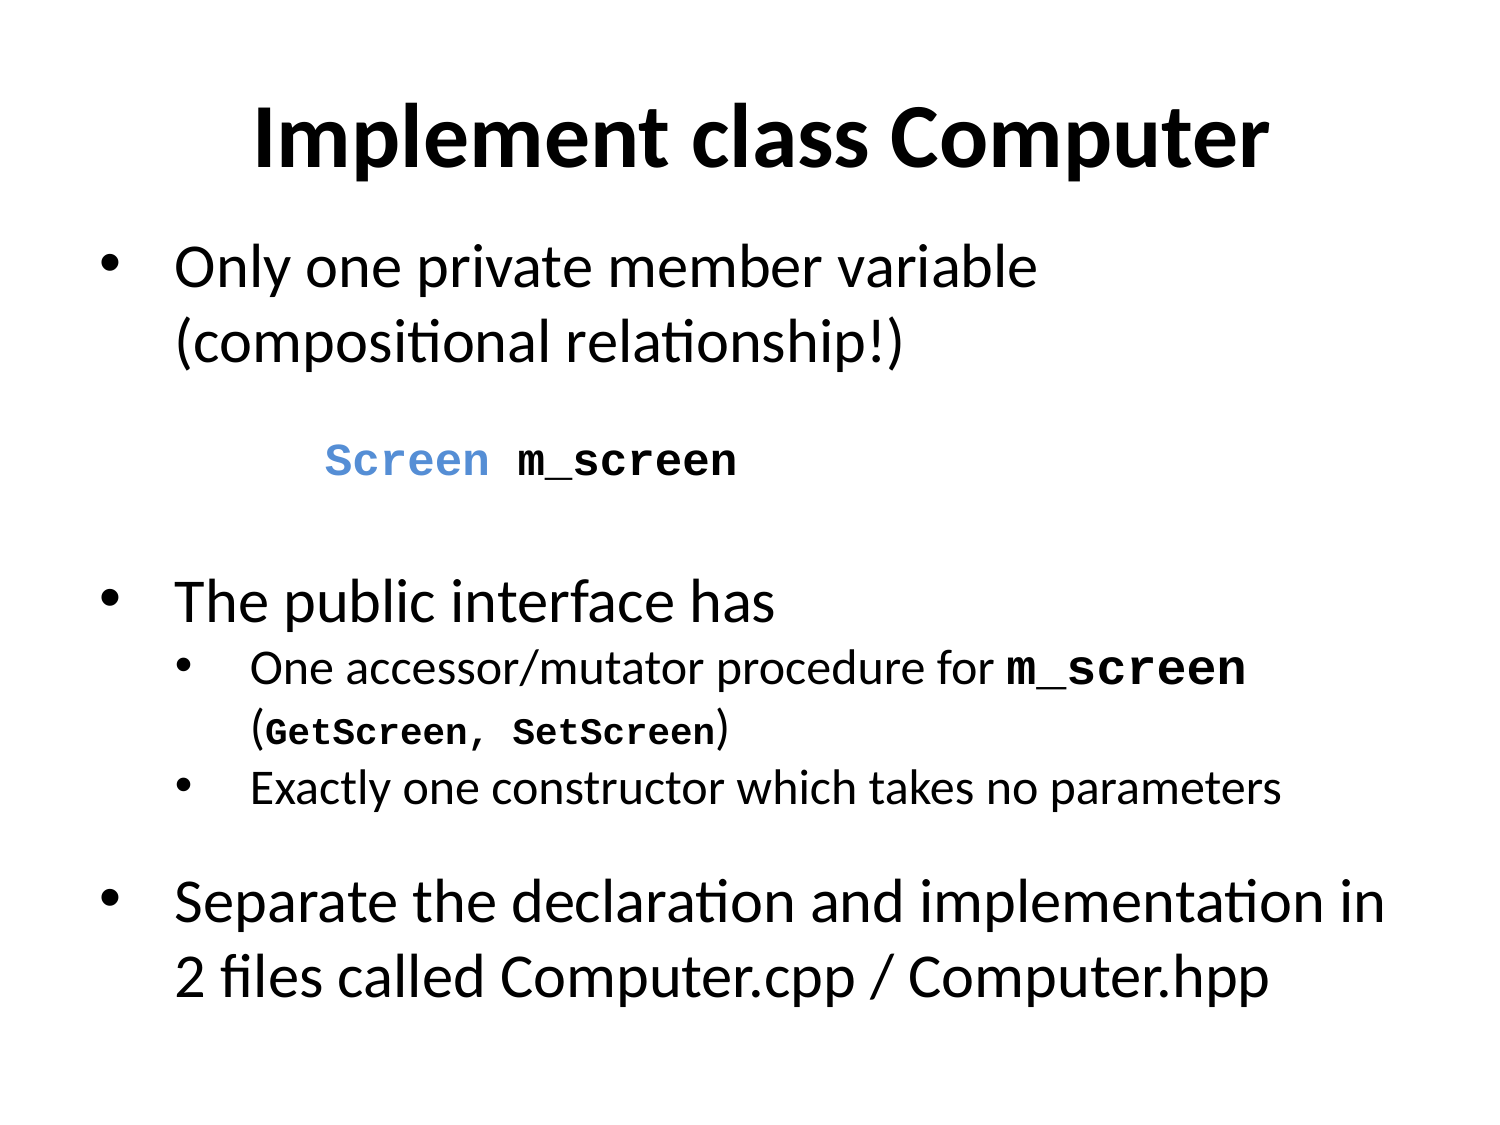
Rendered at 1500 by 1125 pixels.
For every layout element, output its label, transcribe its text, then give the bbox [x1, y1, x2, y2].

text_box Only one private member variable (compositional relationship!) Screen m_screen The public interface has One accessor/mutator procedure for m_screen (GetScreen, SetScreen) Exactly one constructor which takes no parameters Separate the declaration and implementation in 2 files called Computer.cpp / Computer.hpp [99, 224, 1388, 1010]
title Implement class Computer [225, 75, 1300, 224]
